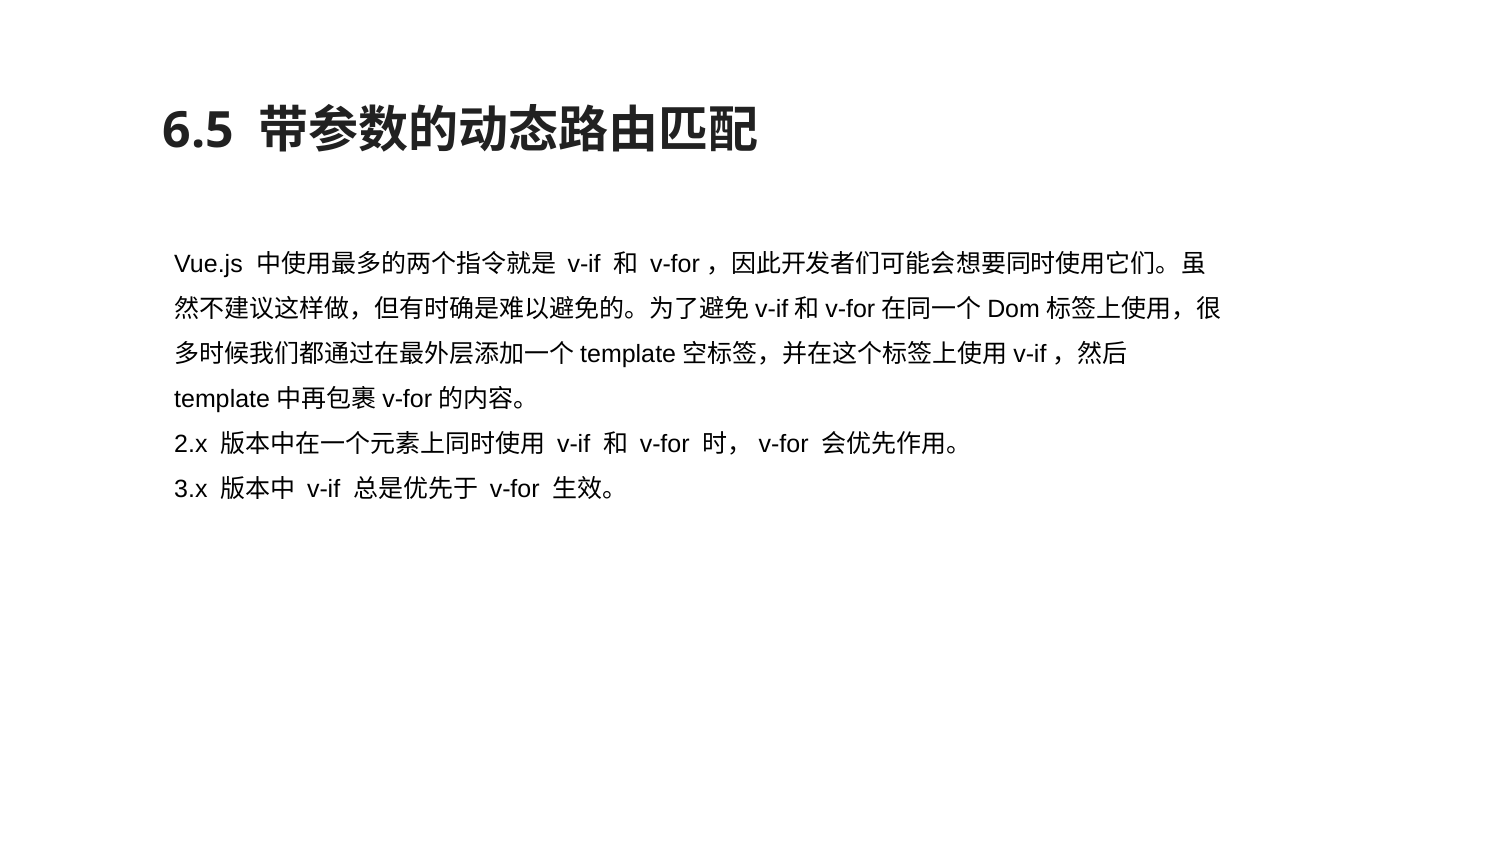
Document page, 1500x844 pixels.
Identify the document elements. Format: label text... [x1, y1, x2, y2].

text_box Vue.js 中使用最多的两个指令就是 v-if 和 v-for，因此开发者们可能会想要同时使用它们。虽然不建议这样做，但有时确是难以避免的。为了避免v-if和v-for在同一个Dom标签上使用，很多时候我们都通过在最外层添加一个template空标签，并在这个标签上使用v-if，然后template中再包裹v-for的内容。 2.x 版本中在一个元素上同时使用 v-if 和 v-for 时，v-for 会优先作用。 3.x 版本中 v-if 总是优先于 v-for 生效。 [159, 225, 1242, 510]
text_box 6.5 带参数的动态路由匹配 [147, 91, 1327, 165]
